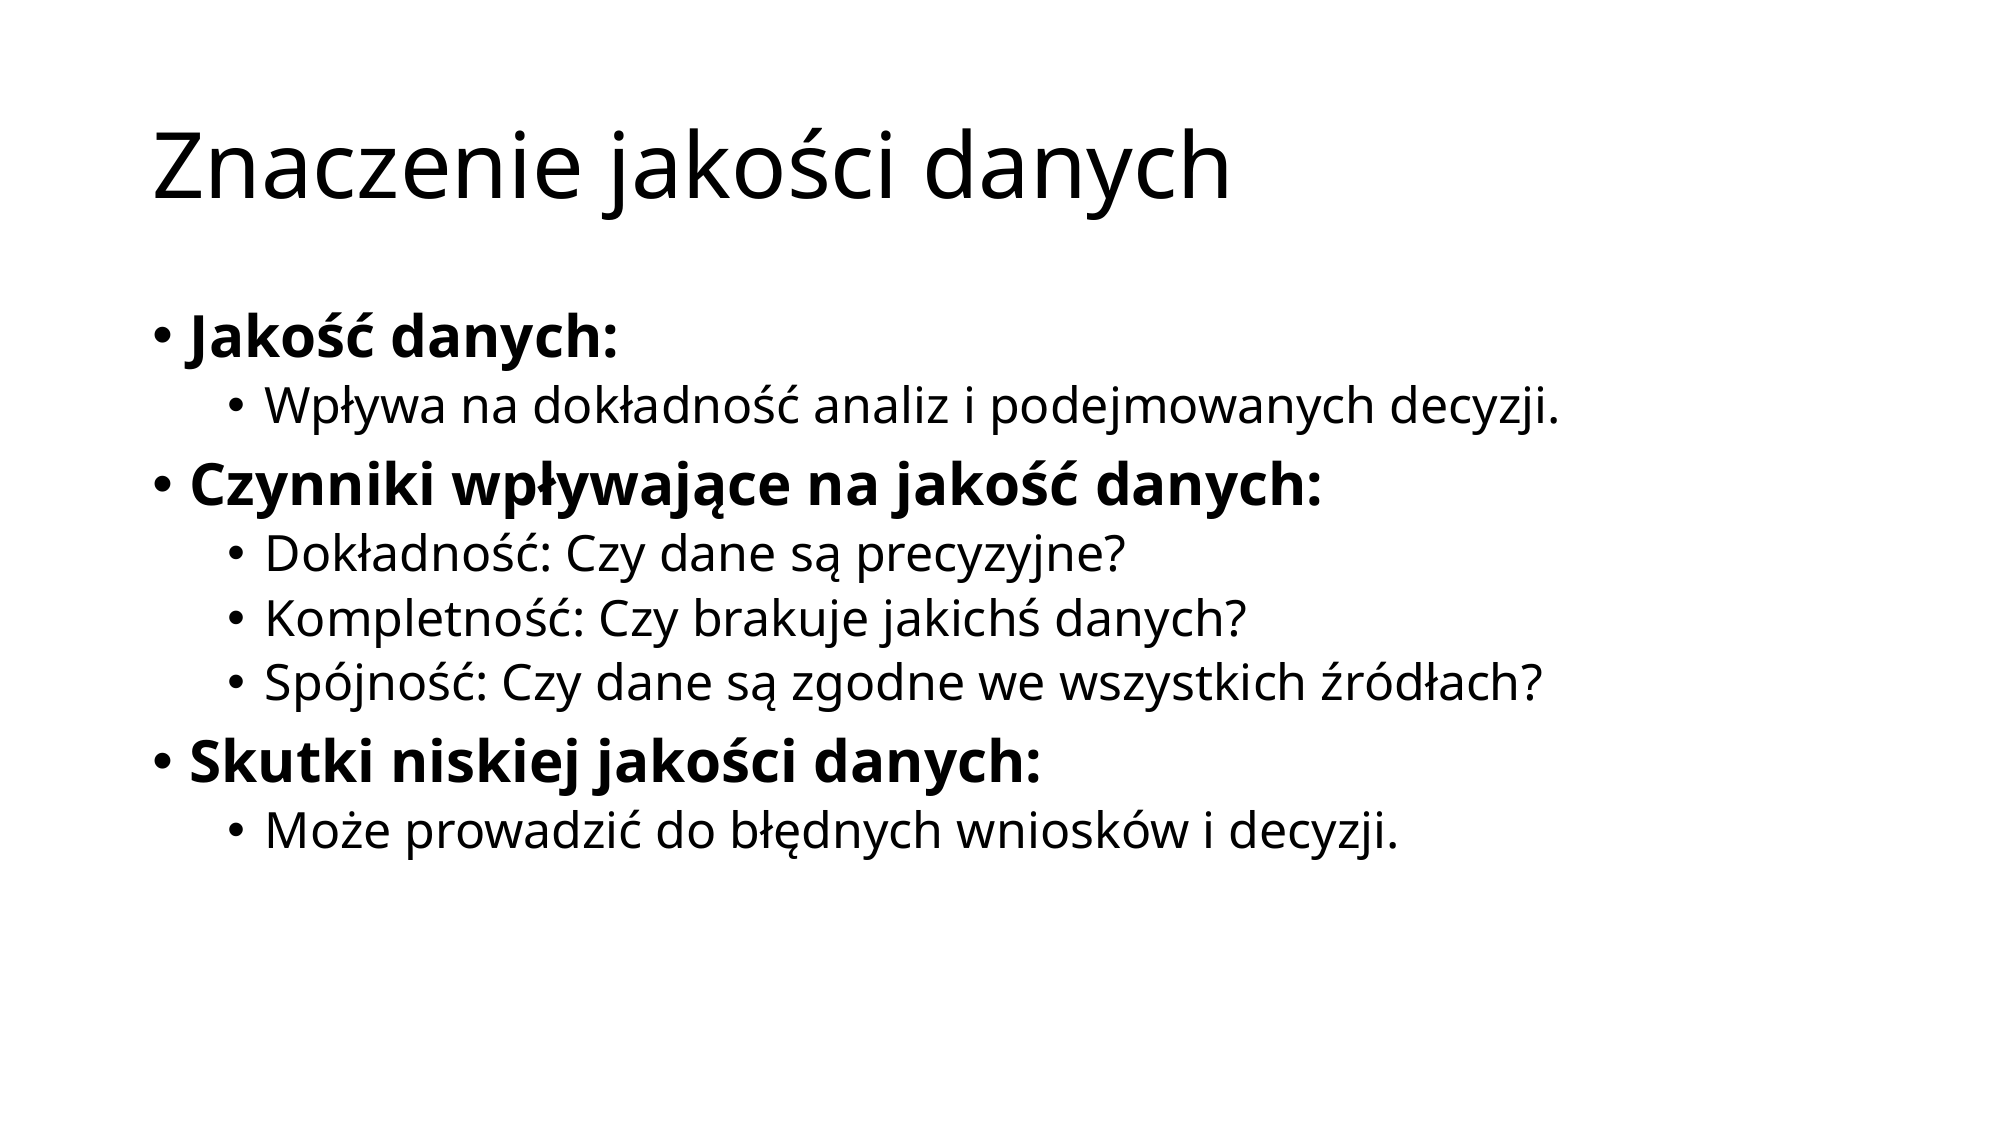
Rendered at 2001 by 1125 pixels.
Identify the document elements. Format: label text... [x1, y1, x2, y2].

list Jakość danych: Wpływa na dokładność analiz i podejmowanych decyzji. Czynniki wpływające na jakość danych: Dokładność: Czy dane są precyzyjne? Kompletność: Czy brakuje jakichś danych? Spójność: Czy dane są zgodne we wszystkich źródłach? Skutki niskiej jakości danych: Może prowadzić do błędnych wniosków i decyzji. [137, 299, 1863, 1014]
title Znaczenie jakości danych [137, 59, 1863, 278]
